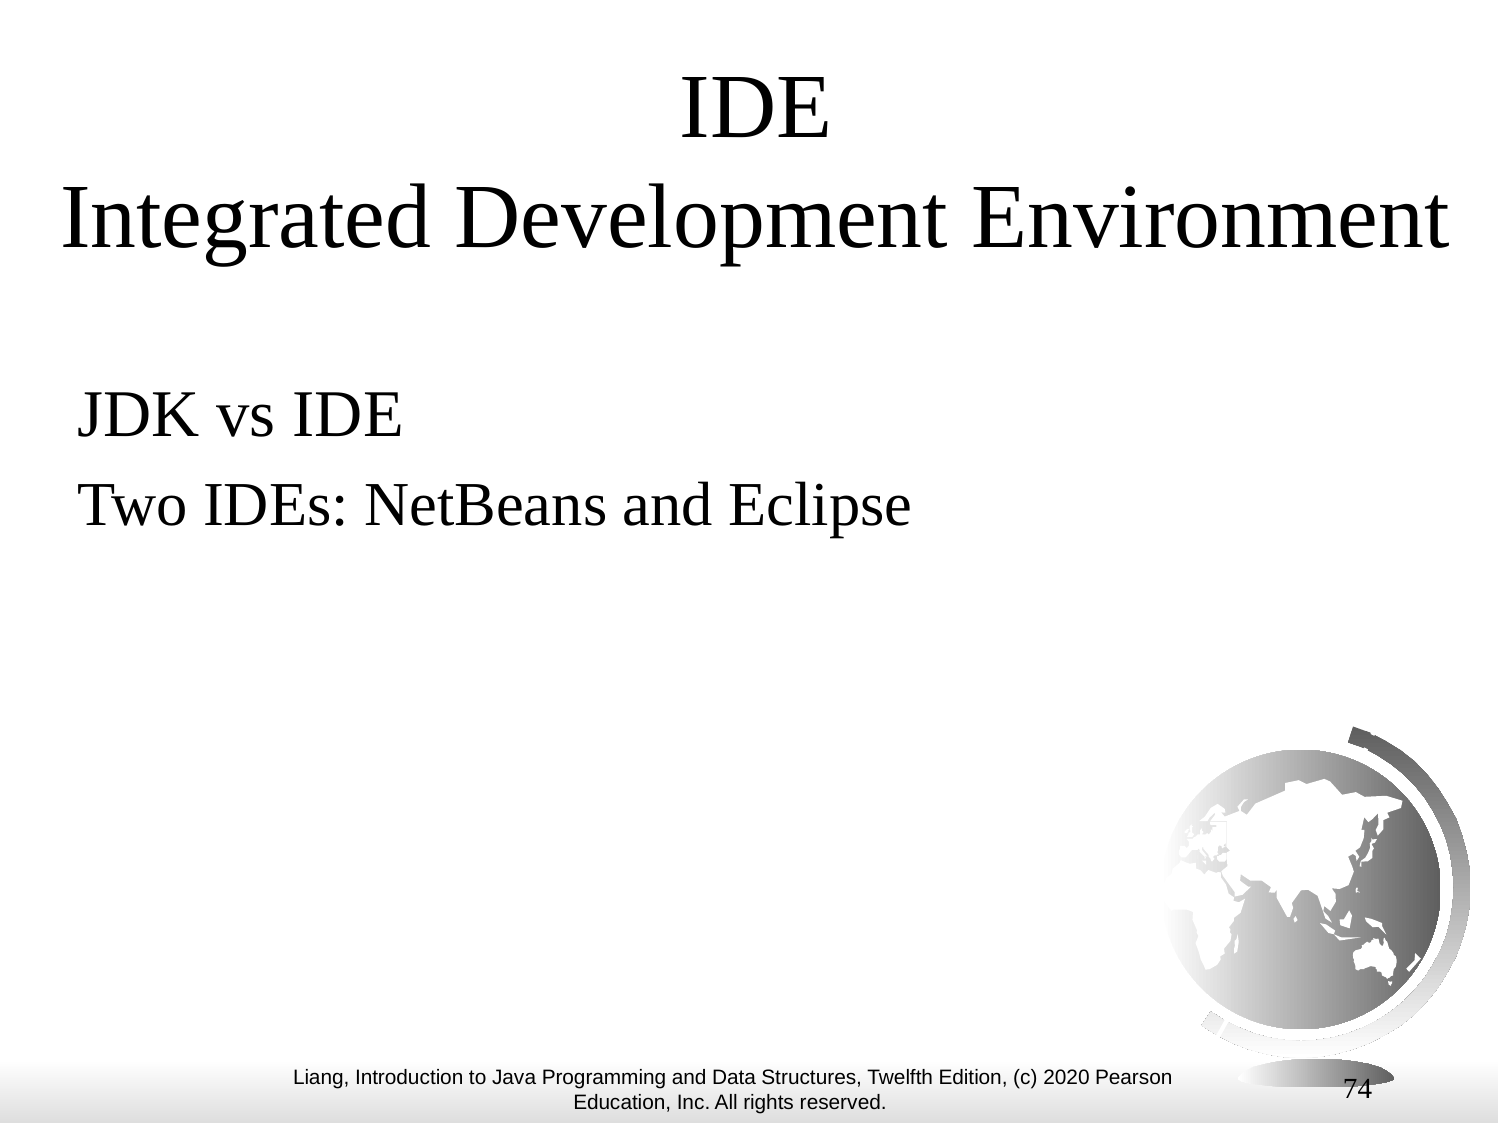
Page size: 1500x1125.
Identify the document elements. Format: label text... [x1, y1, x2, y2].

title IDE Integrated Development Environment [37, 24, 1475, 288]
slide_number 74 [1074, 1049, 1388, 1125]
list JDK vs IDE Two IDEs: NetBeans and Eclipse [62, 362, 1438, 788]
